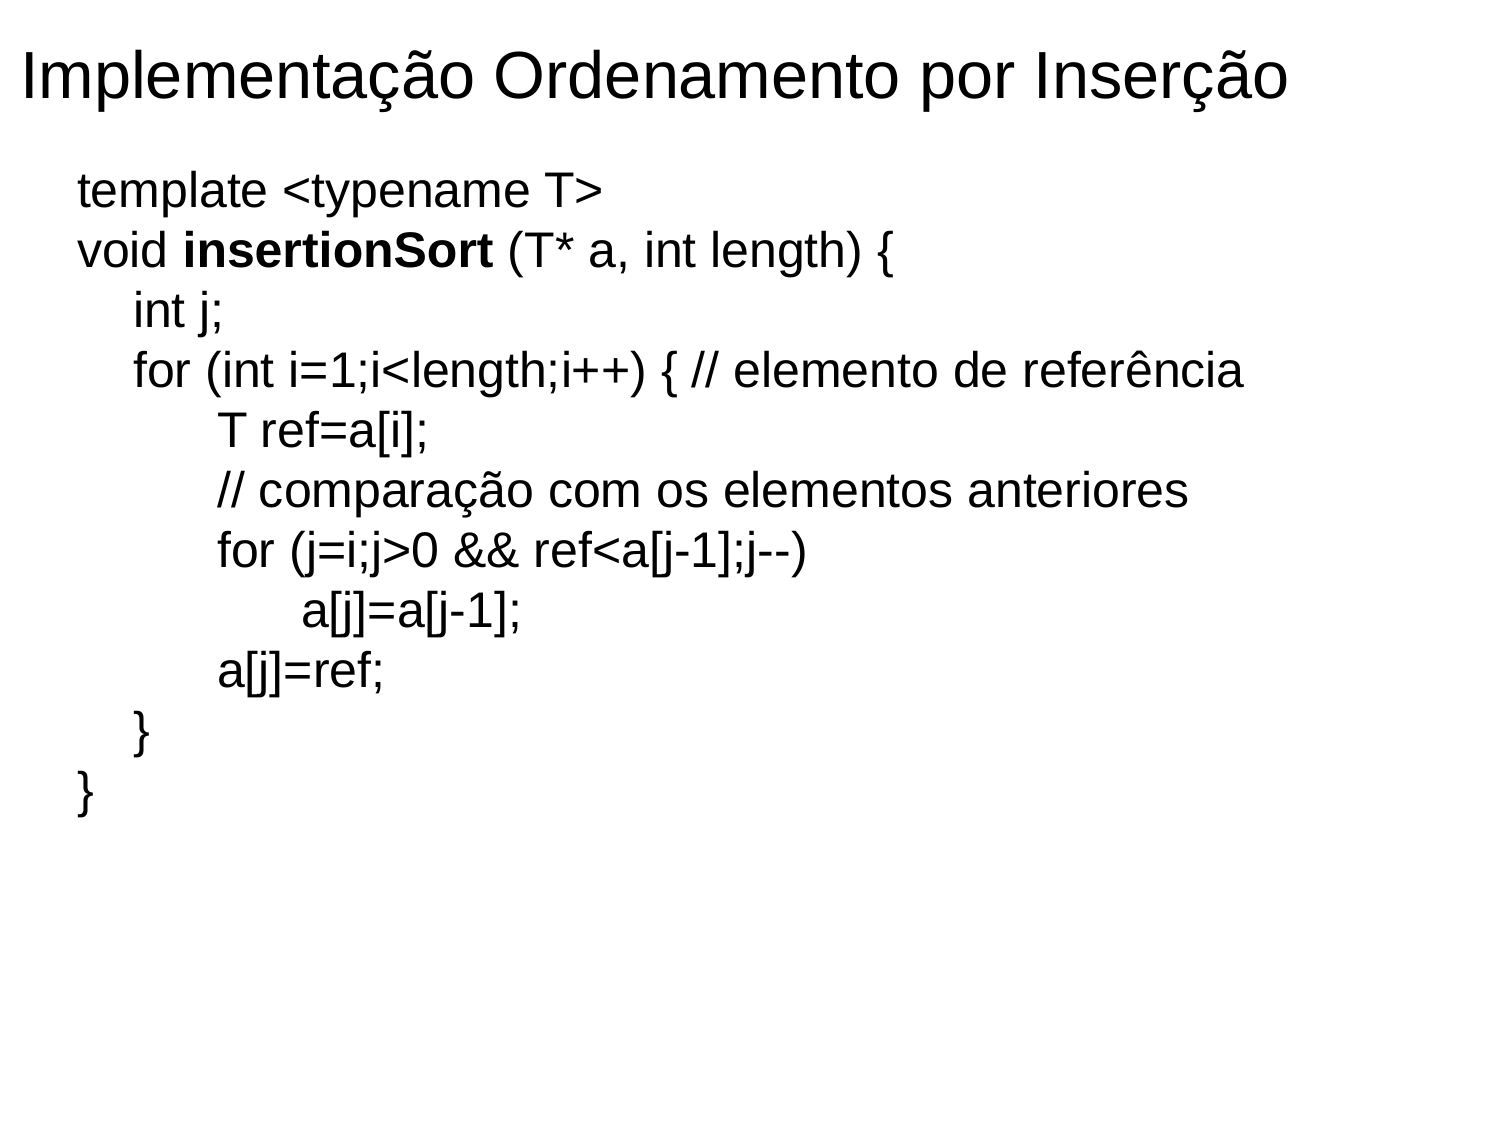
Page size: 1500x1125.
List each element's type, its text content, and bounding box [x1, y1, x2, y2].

text_box template <typename T> void insertionSort (T* a, int length) { int j; for (int i=1;i<length;i++) { // elemento de referência T ref=a[i]; // comparação com os elementos anteriores for (j=i;j>0 && ref<a[j-1];j--) a[j]=a[j-1]; a[j]=ref; } } [62, 149, 1500, 825]
text_box Implementação Ordenamento por Inserção [5, 24, 1306, 120]
